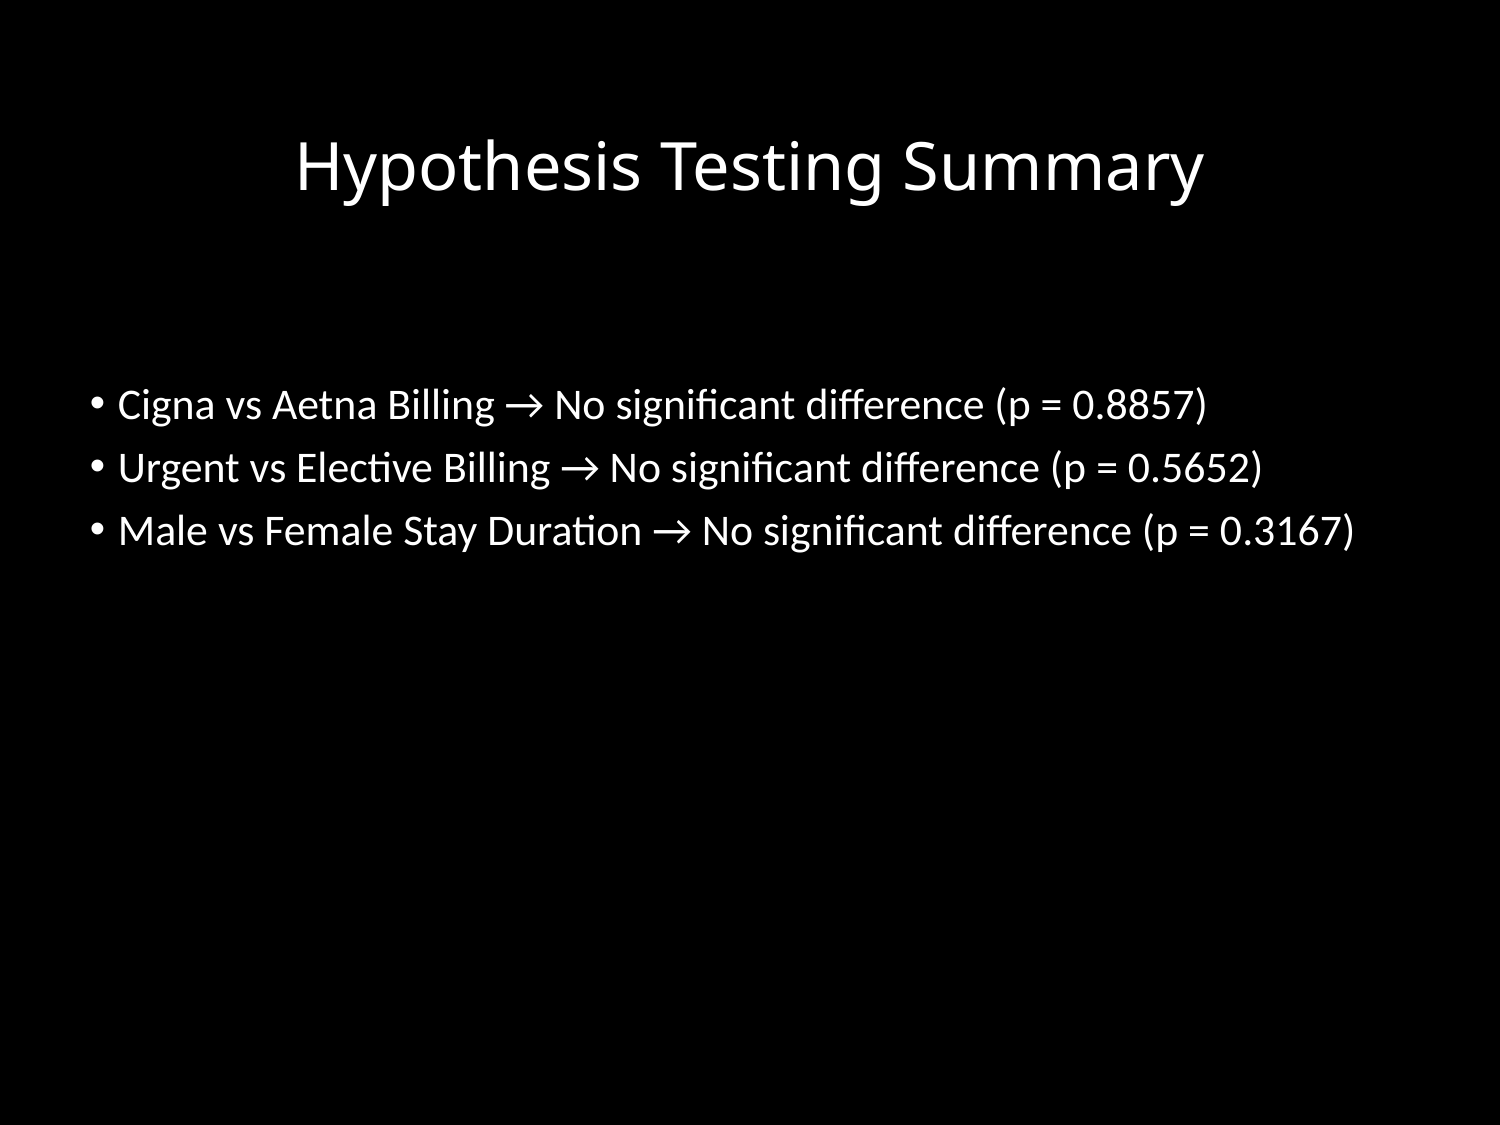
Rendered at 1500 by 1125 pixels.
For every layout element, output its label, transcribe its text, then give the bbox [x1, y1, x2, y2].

text_box Cigna vs Aetna Billing → No significant difference (p = 0.8857) Urgent vs Elective Billing → No significant difference (p = 0.5652) Male vs Female Stay Duration → No significant difference (p = 0.3167) [75, 374, 1450, 804]
title Hypothesis Testing Summary [103, 59, 1397, 278]
